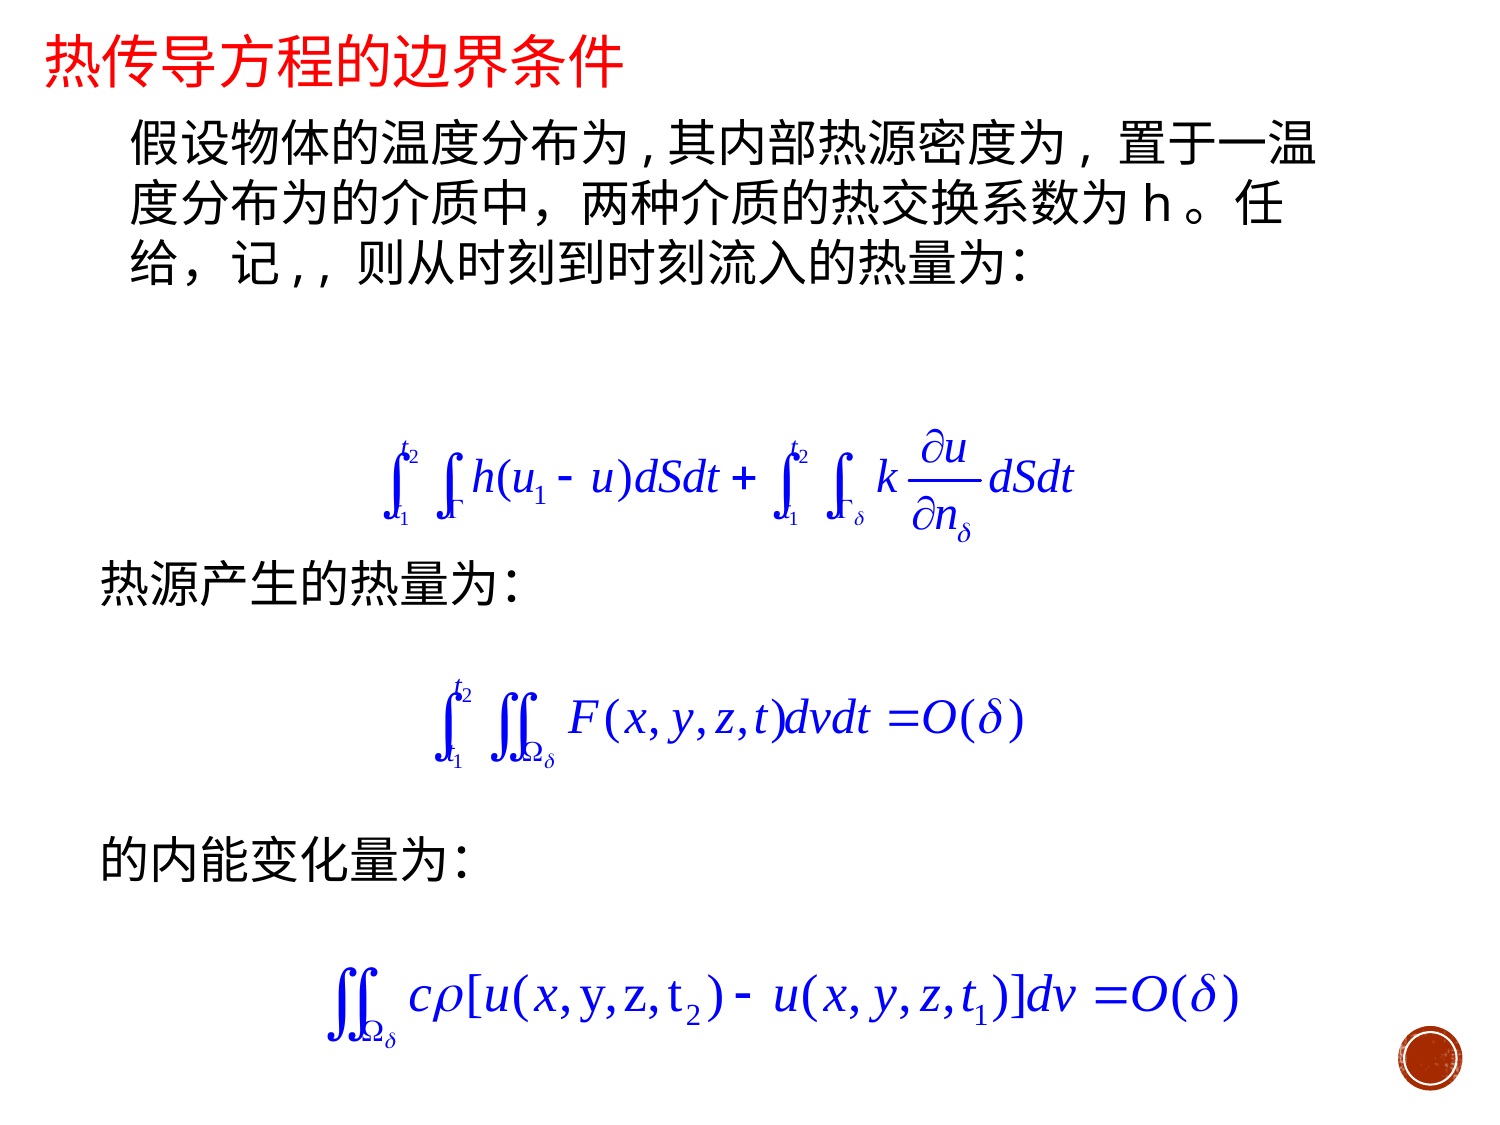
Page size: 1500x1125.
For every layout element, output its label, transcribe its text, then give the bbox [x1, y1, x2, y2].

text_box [316, 951, 1245, 1056]
text_box 热传导方程的边界条件 [28, 18, 814, 103]
text_box 热源产生的热量为： [84, 545, 569, 621]
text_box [370, 419, 1082, 552]
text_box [422, 665, 1032, 778]
